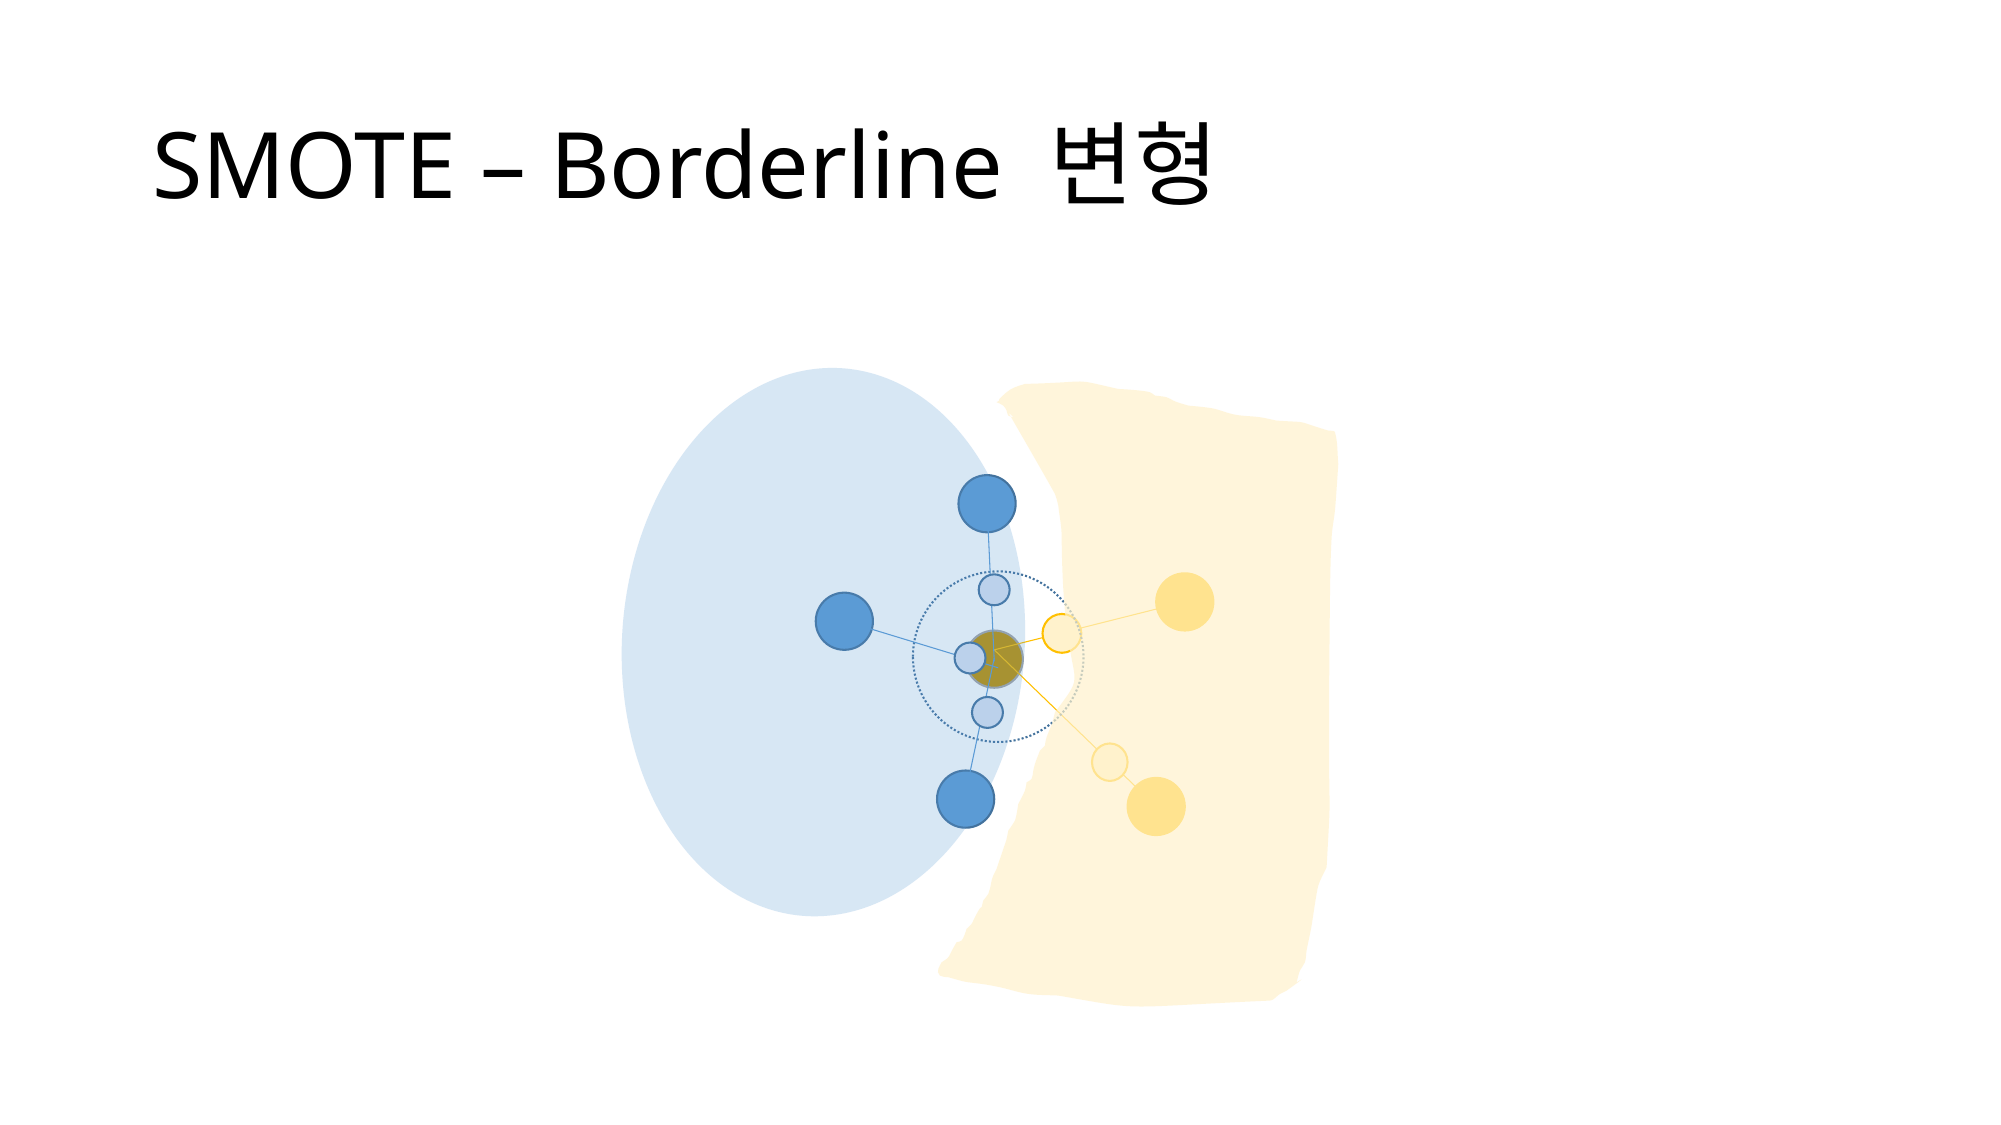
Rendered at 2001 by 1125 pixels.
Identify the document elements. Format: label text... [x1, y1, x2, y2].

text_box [994, 649, 1157, 807]
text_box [965, 657, 995, 793]
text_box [986, 503, 995, 619]
text_box [620, 366, 1026, 918]
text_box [995, 601, 1185, 650]
text_box [990, 474, 1017, 523]
text_box [967, 793, 995, 829]
text_box [1022, 573, 1062, 601]
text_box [840, 619, 999, 668]
text_box [936, 380, 1340, 1008]
title SMOTE – Borderline 변형 [137, 59, 1863, 278]
